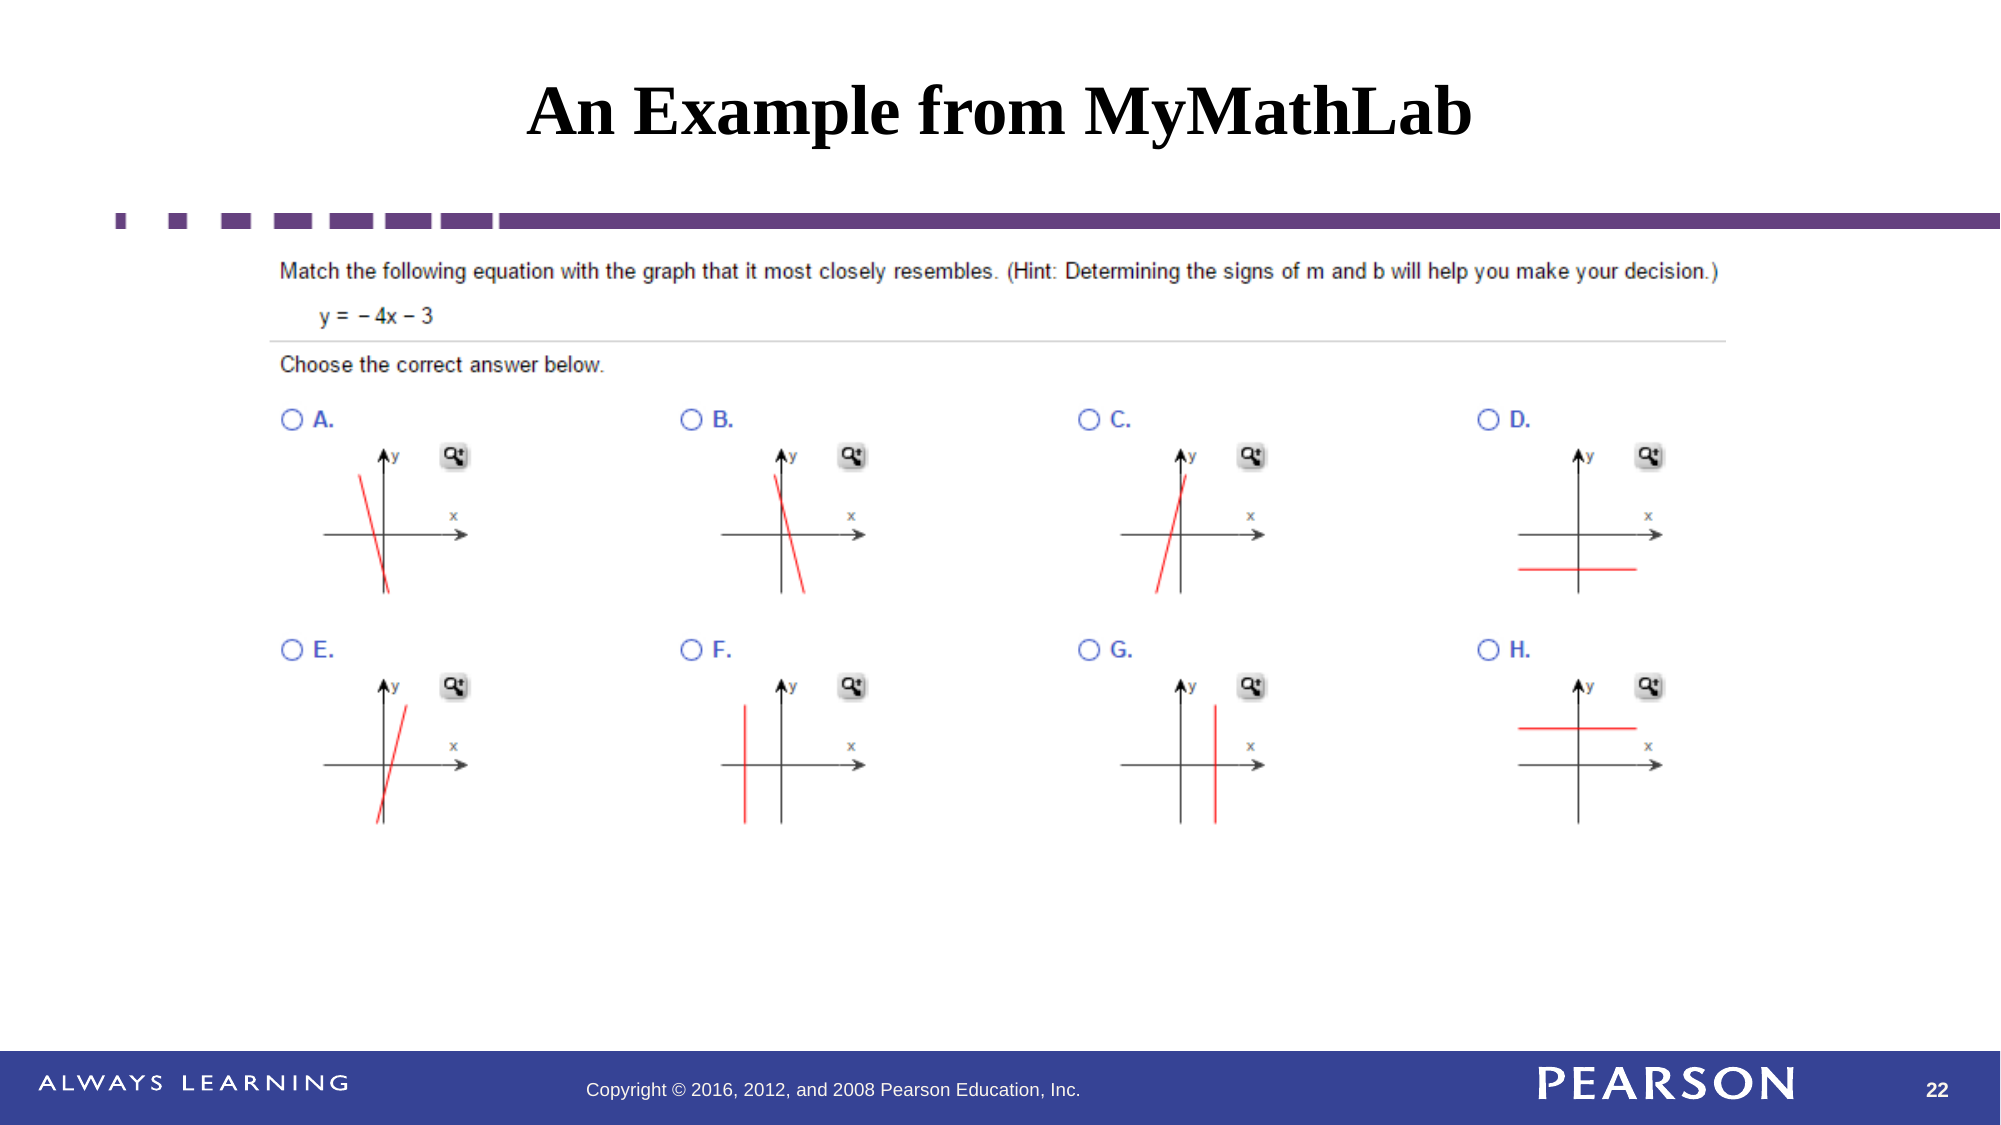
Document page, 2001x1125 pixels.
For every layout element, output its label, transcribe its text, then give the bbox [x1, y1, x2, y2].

title An Example from MyMathLab [511, 50, 1499, 157]
picture [264, 249, 1726, 838]
picture [80, 213, 2000, 229]
